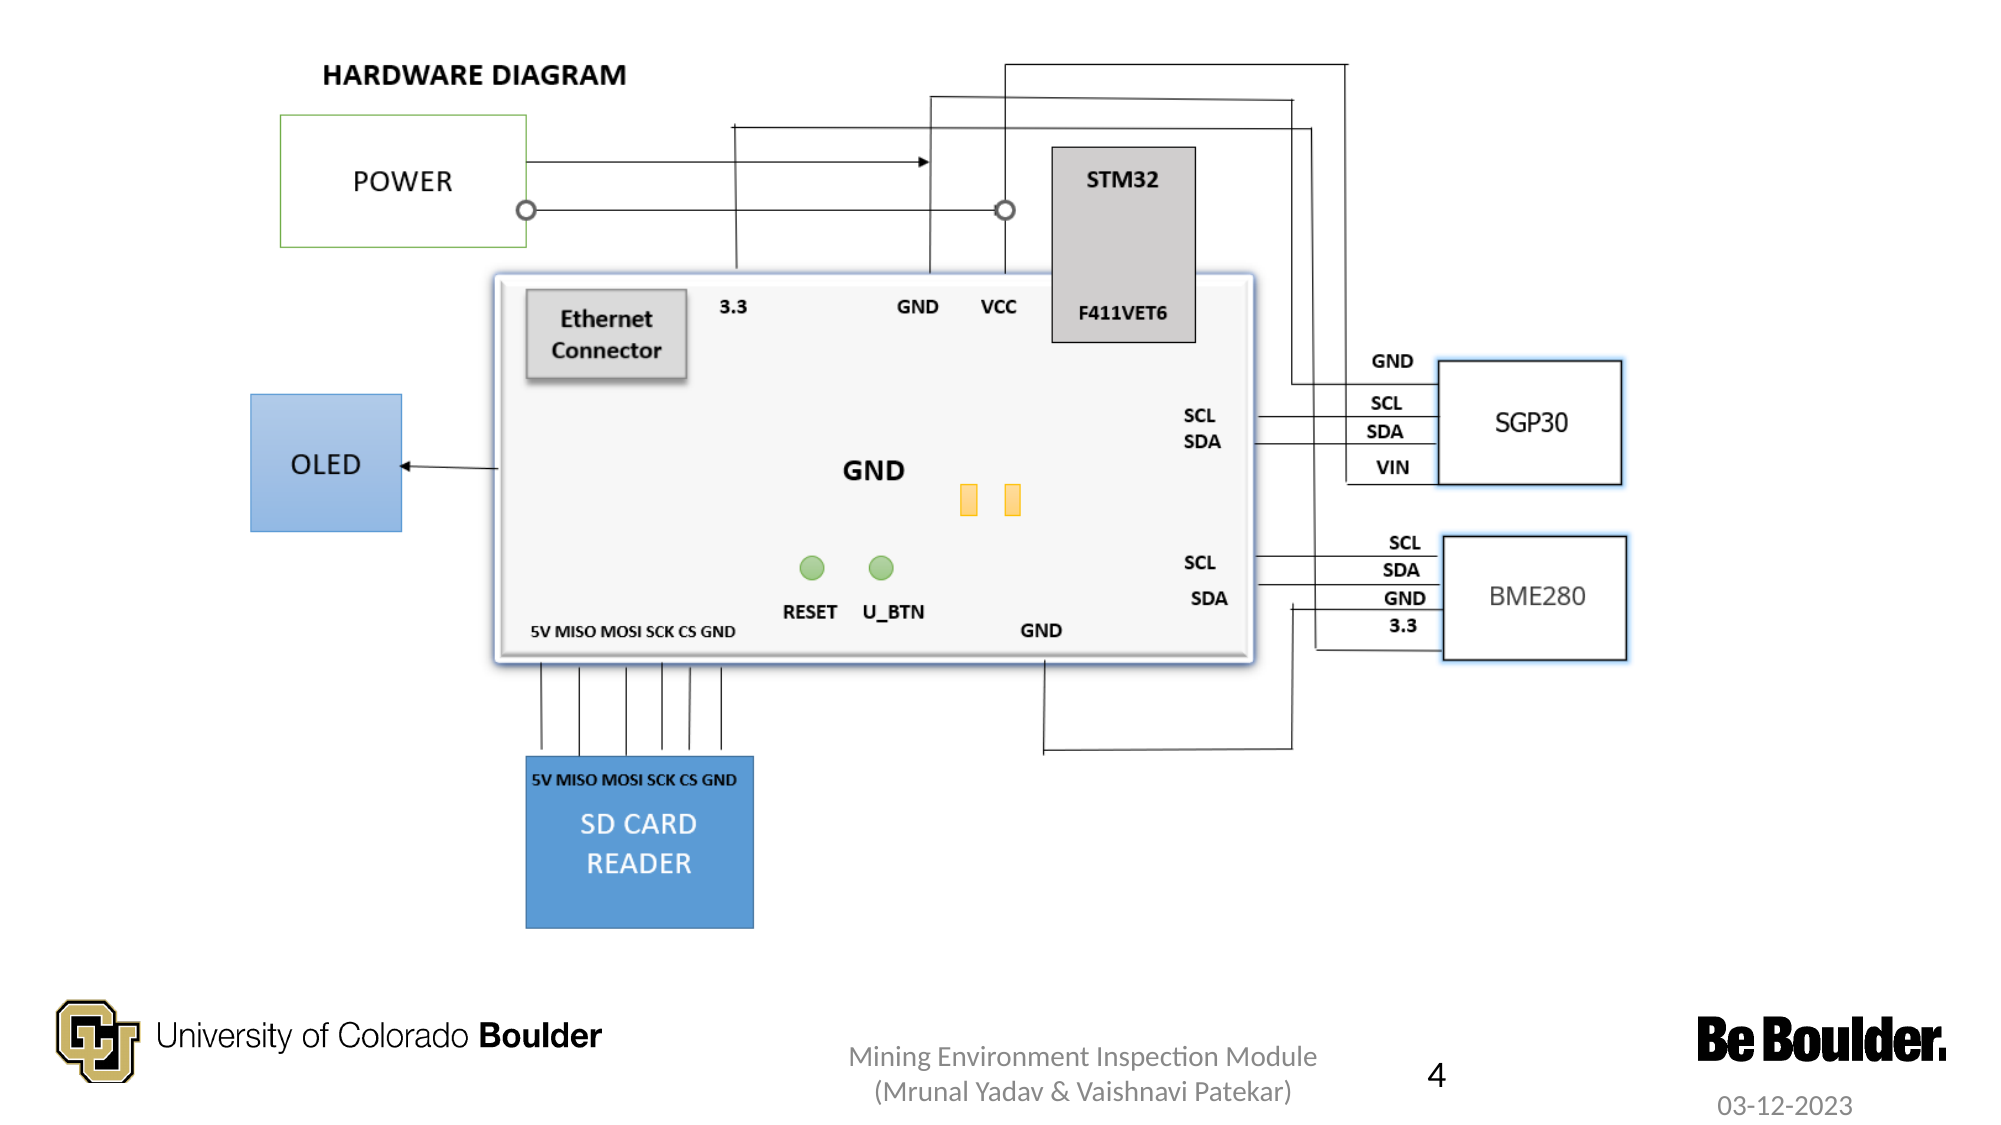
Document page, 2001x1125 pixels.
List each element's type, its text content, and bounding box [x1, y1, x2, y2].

picture [55, 999, 634, 1083]
slide_number ‹#› [1634, 1042, 1863, 1071]
picture [159, 38, 1795, 966]
text_box 03-12-2023 [1586, 1071, 1985, 1125]
text_box Mining Environment Inspection Module (Mrunal Yadav & Vaishnavi Patekar) [532, 1022, 1634, 1122]
picture [1605, 999, 1946, 1071]
